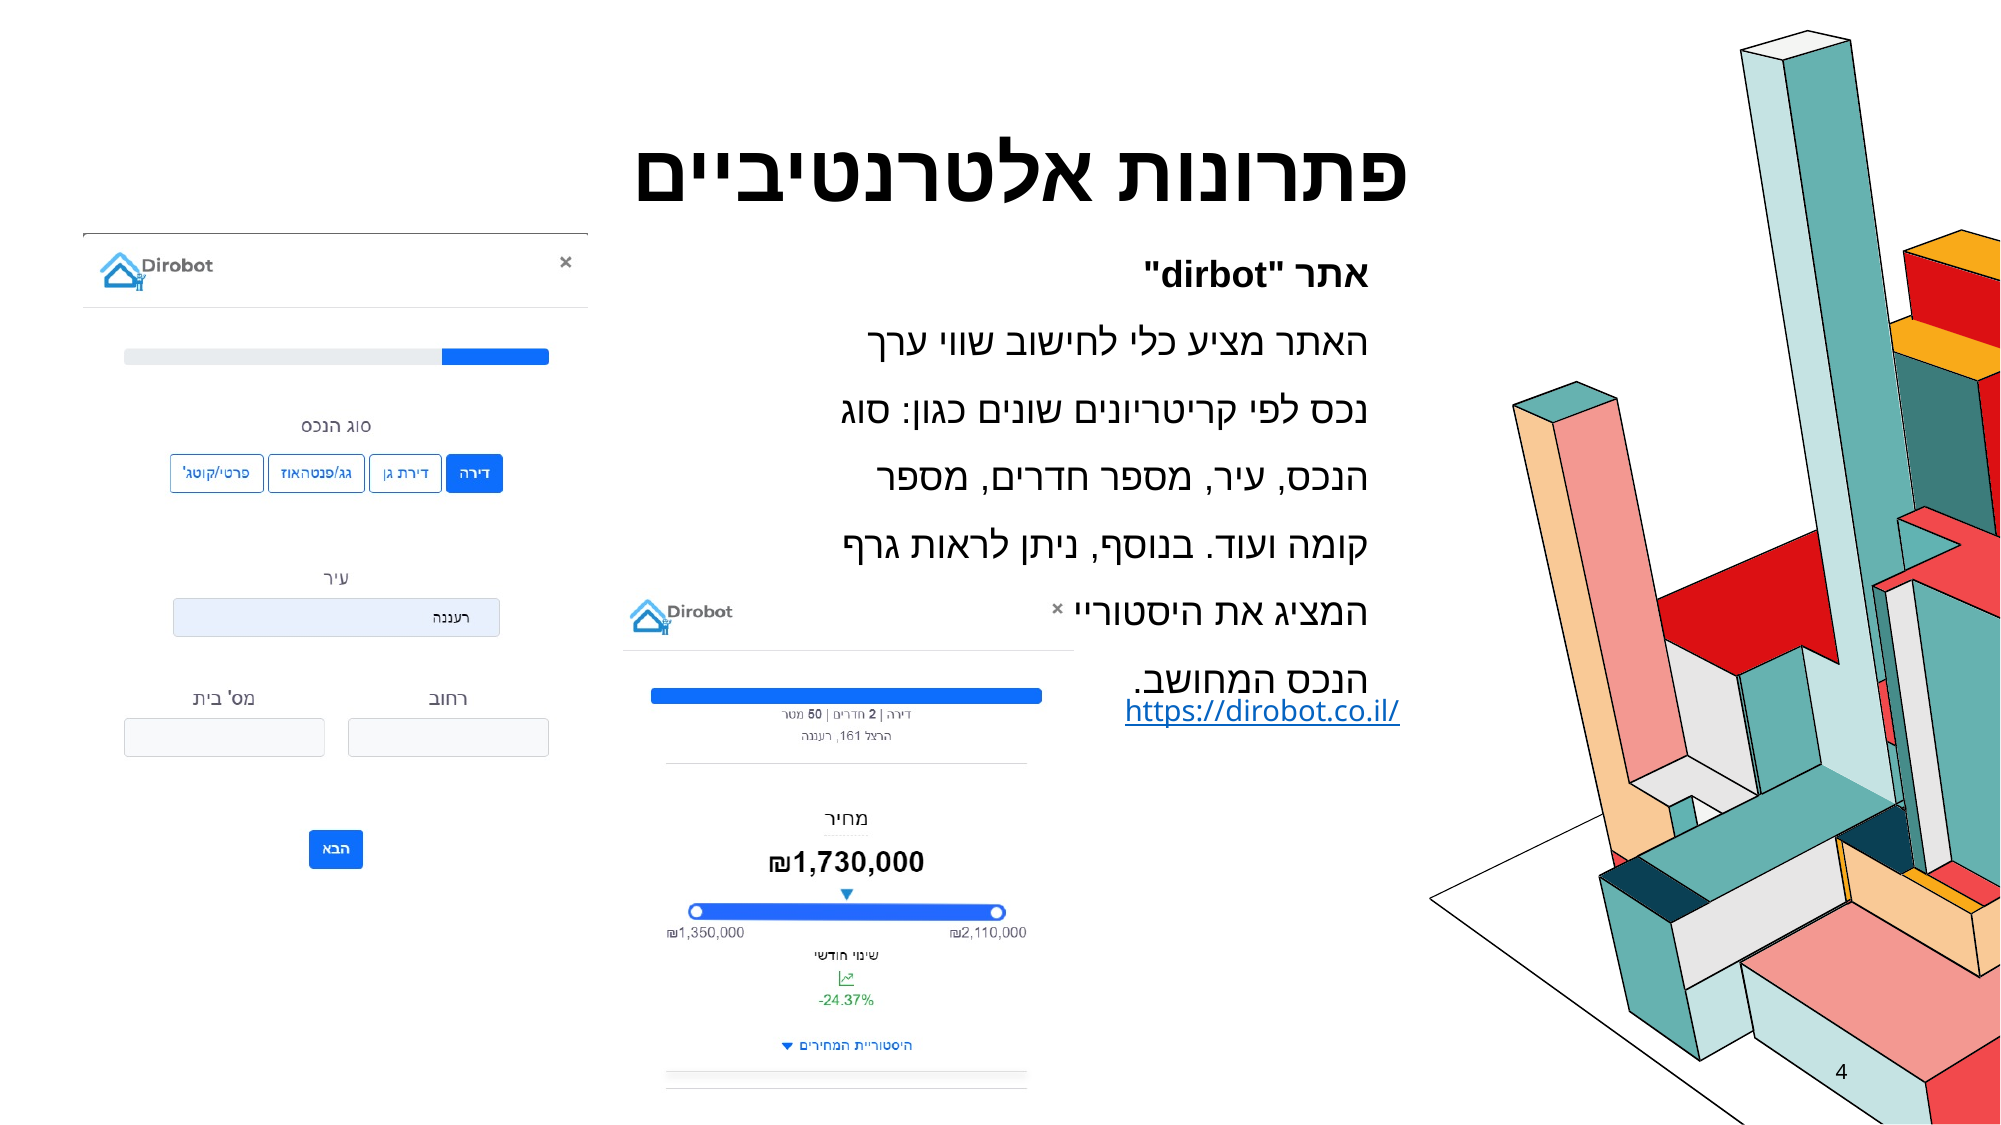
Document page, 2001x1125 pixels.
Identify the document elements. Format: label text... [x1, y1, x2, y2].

slide_number 4 [1412, 1042, 1863, 1103]
picture [623, 588, 1074, 1093]
picture [83, 233, 588, 892]
title פתרונות אלטרנטיביים [159, 66, 1885, 285]
list אתר "dirbot" [784, 233, 1385, 288]
list https://dirobot.co.il/ [1109, 682, 1666, 775]
list האתר מציע כלי לחישוב שווי ערך נכס לפי קריטריונים שונים כגון: סוג הנכס, עיר, מספר חדרים, מספר קומה ועוד. בנוסף, ניתן לראות גרף המציג את היסטוריית המחירים של הנכס המחושב. [784, 288, 1385, 484]
